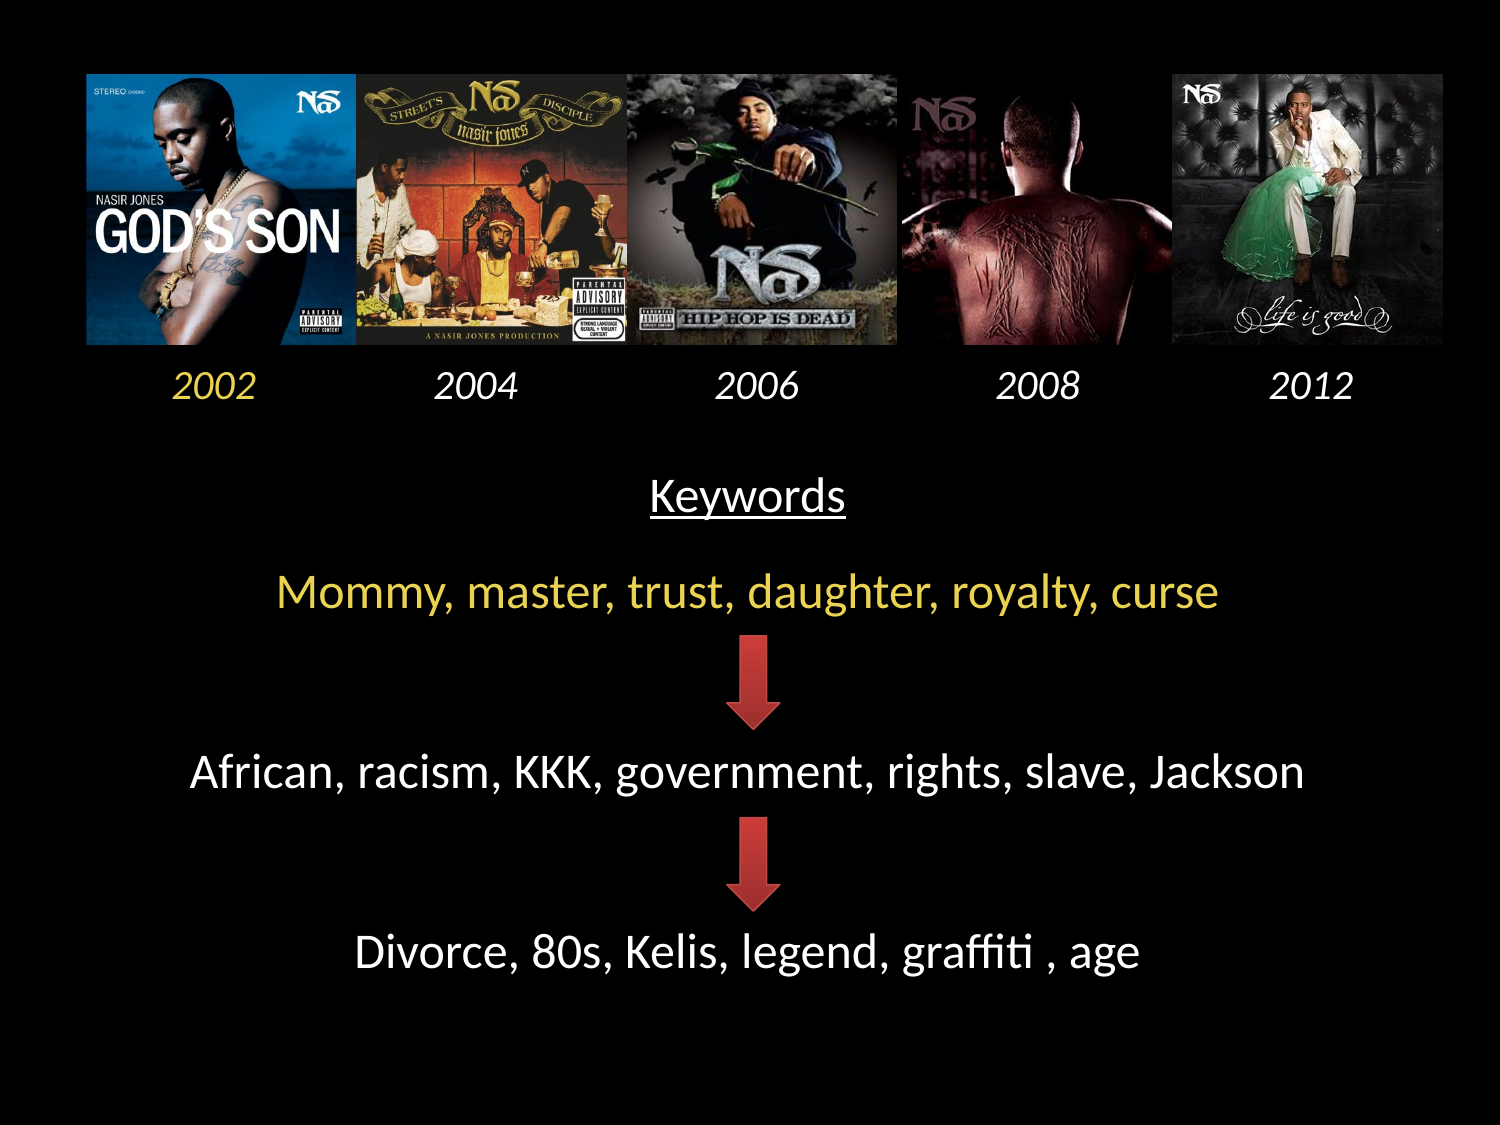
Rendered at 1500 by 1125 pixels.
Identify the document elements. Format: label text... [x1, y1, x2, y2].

picture [148, 334, 158, 346]
picture [170, 74, 178, 79]
picture [86, 74, 897, 346]
picture [902, 74, 1443, 346]
picture [128, 86, 143, 95]
text_box Keywords Mommy, master, trust, daughter, royalty, curse African, racism, KKK, government, rights, slave, Jackson Divorce, 80s, Kelis, legend, graffiti , age [26, 455, 1469, 1047]
text_box [726, 816, 781, 912]
text_box 2002 2004 2006 2008 2012 [80, 350, 1430, 415]
text_box [726, 635, 781, 730]
